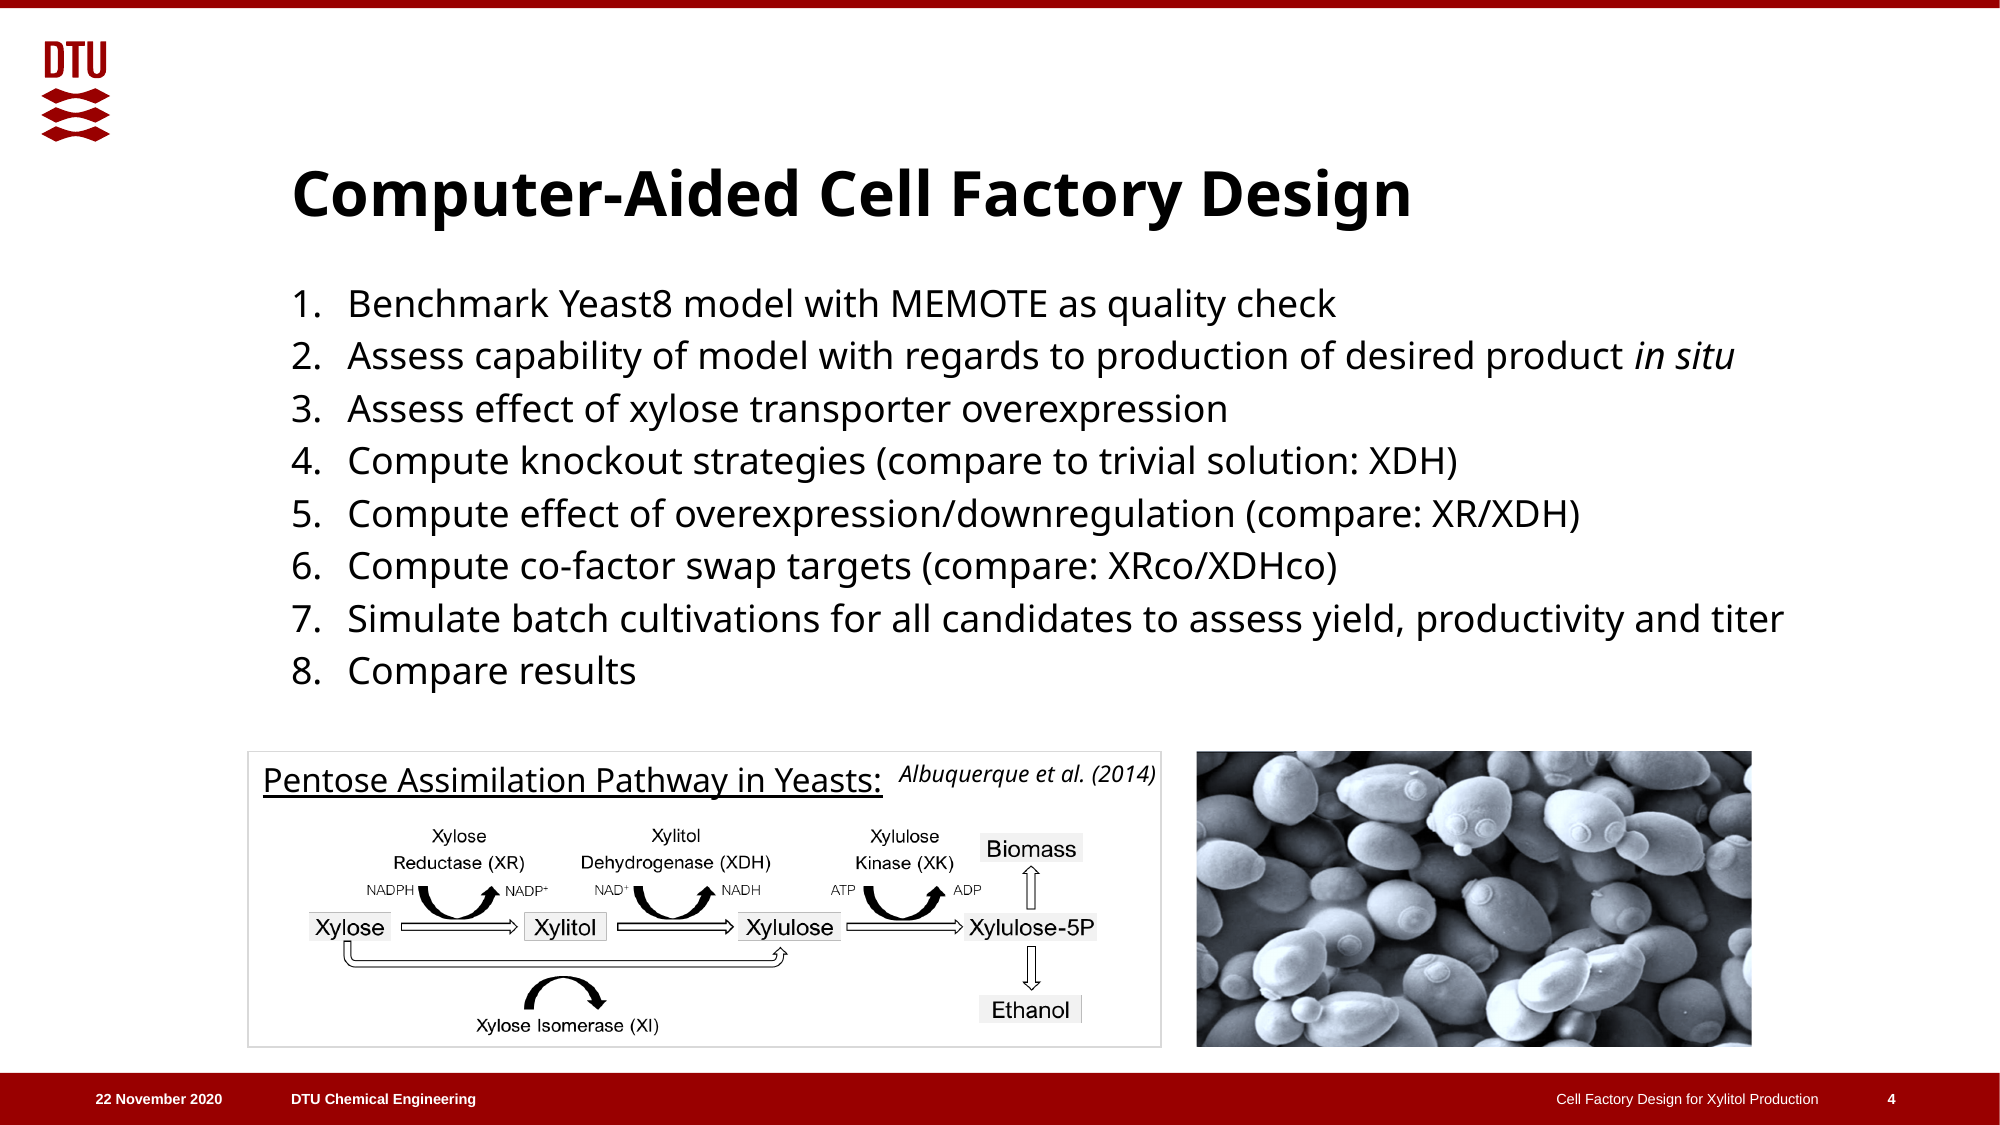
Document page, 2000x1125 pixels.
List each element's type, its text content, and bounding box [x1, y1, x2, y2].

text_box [247, 751, 1162, 1048]
list Benchmark Yeast8 model with MEMOTE as quality check Assess capability of model with regards to production of desired product in situ Assess effect of xylose transporter overexpression Compute knockout strategies (compare to trivial solution: XDH) Compute effect of overexpression/downregulation (compare: XR/XDH) Compute co-factor swap targets (compare: XRco/XDHco) Simulate batch cultivations for all candidates to assess yield, productivity and titer Compare results [291, 279, 1819, 1026]
picture [1196, 751, 1752, 1048]
title Computer-Aided Cell Factory Design [291, 69, 1819, 230]
slide_number 4 [1887, 1073, 1959, 1125]
